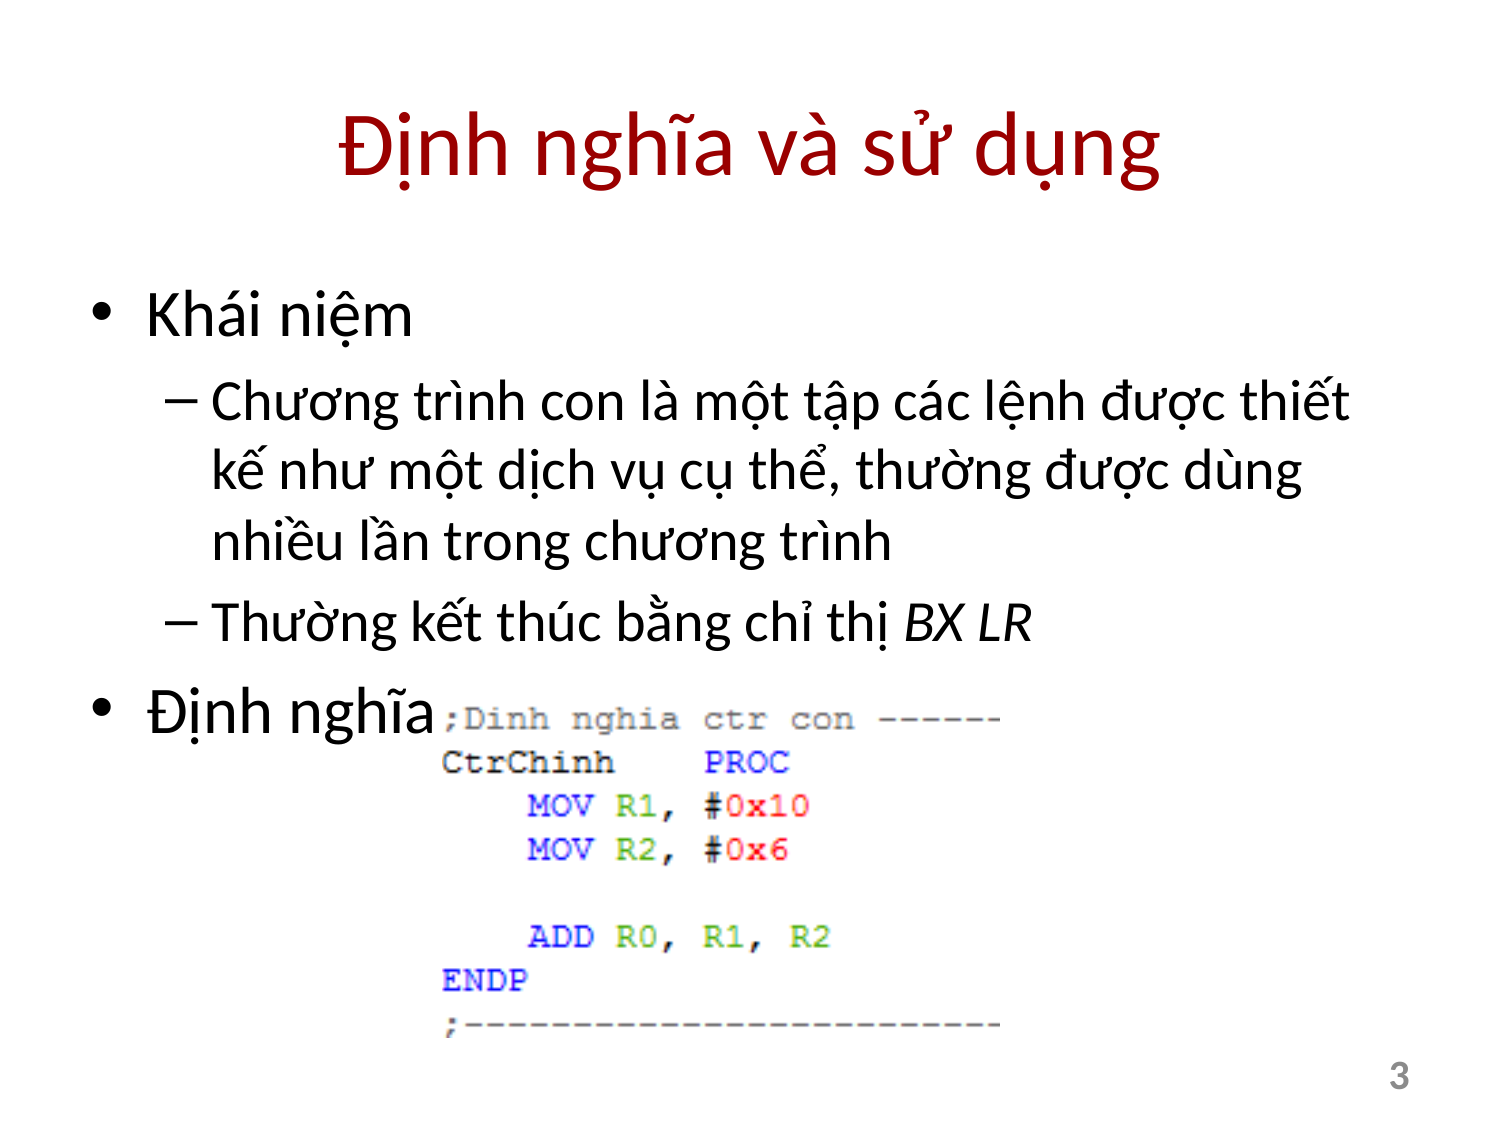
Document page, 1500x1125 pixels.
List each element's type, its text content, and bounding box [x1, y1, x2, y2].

title Định nghĩa và sử dụng [75, 45, 1425, 233]
slide_number 3 [1074, 1042, 1425, 1103]
list Khái niệm Chương trình con là một tập các lệnh được thiết kế như một dịch vụ cụ thể, thường được dùng nhiều lần trong chương trình Thường kết thúc bằng chỉ thị BX LR Định nghĩa [75, 262, 1425, 1005]
picture [441, 699, 1001, 1038]
